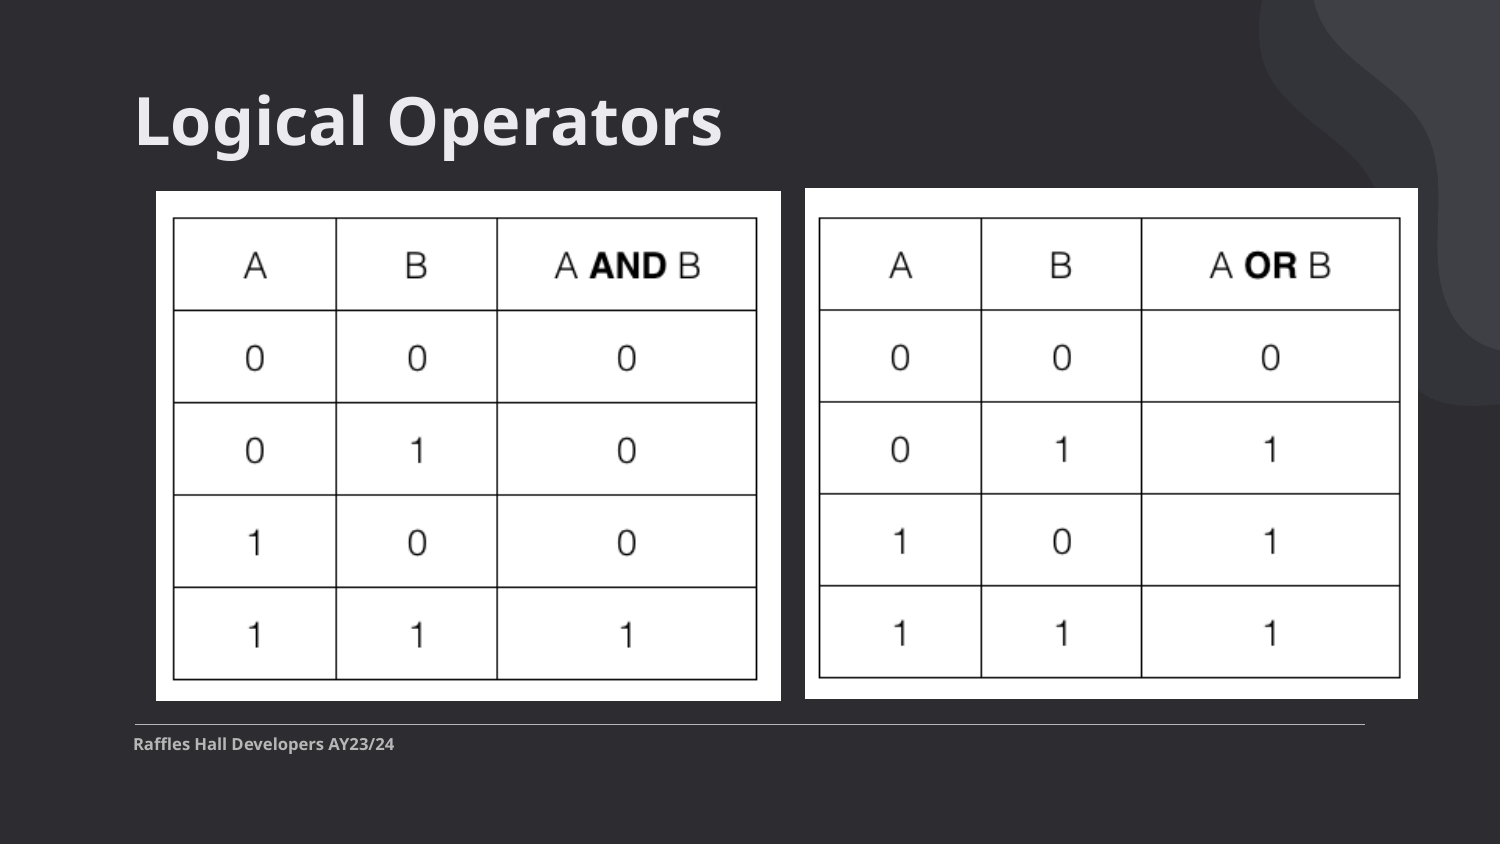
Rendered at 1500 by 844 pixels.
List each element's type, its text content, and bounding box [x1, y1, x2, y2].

picture [155, 190, 782, 701]
subtitle Raffles Hall Developers AY23/24 [118, 731, 435, 756]
picture [805, 188, 1419, 699]
title Logical Operators [118, 63, 1382, 161]
